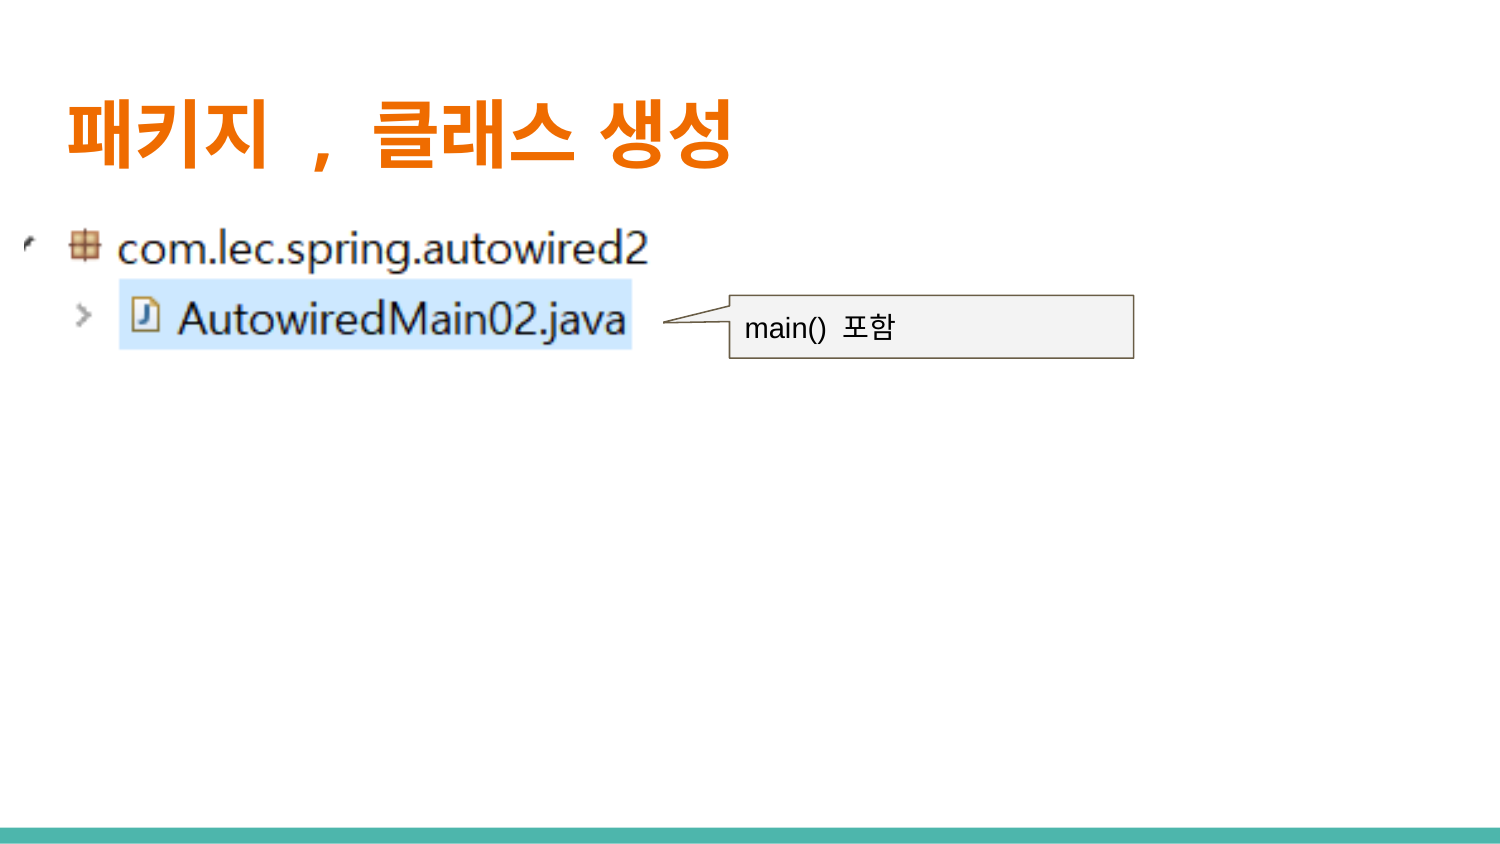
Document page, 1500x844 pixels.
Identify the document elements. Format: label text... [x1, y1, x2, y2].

title 패키지 , 클래스 생성 [51, 72, 1449, 189]
picture [24, 213, 663, 368]
text_box main() 포함 [667, 295, 1134, 359]
